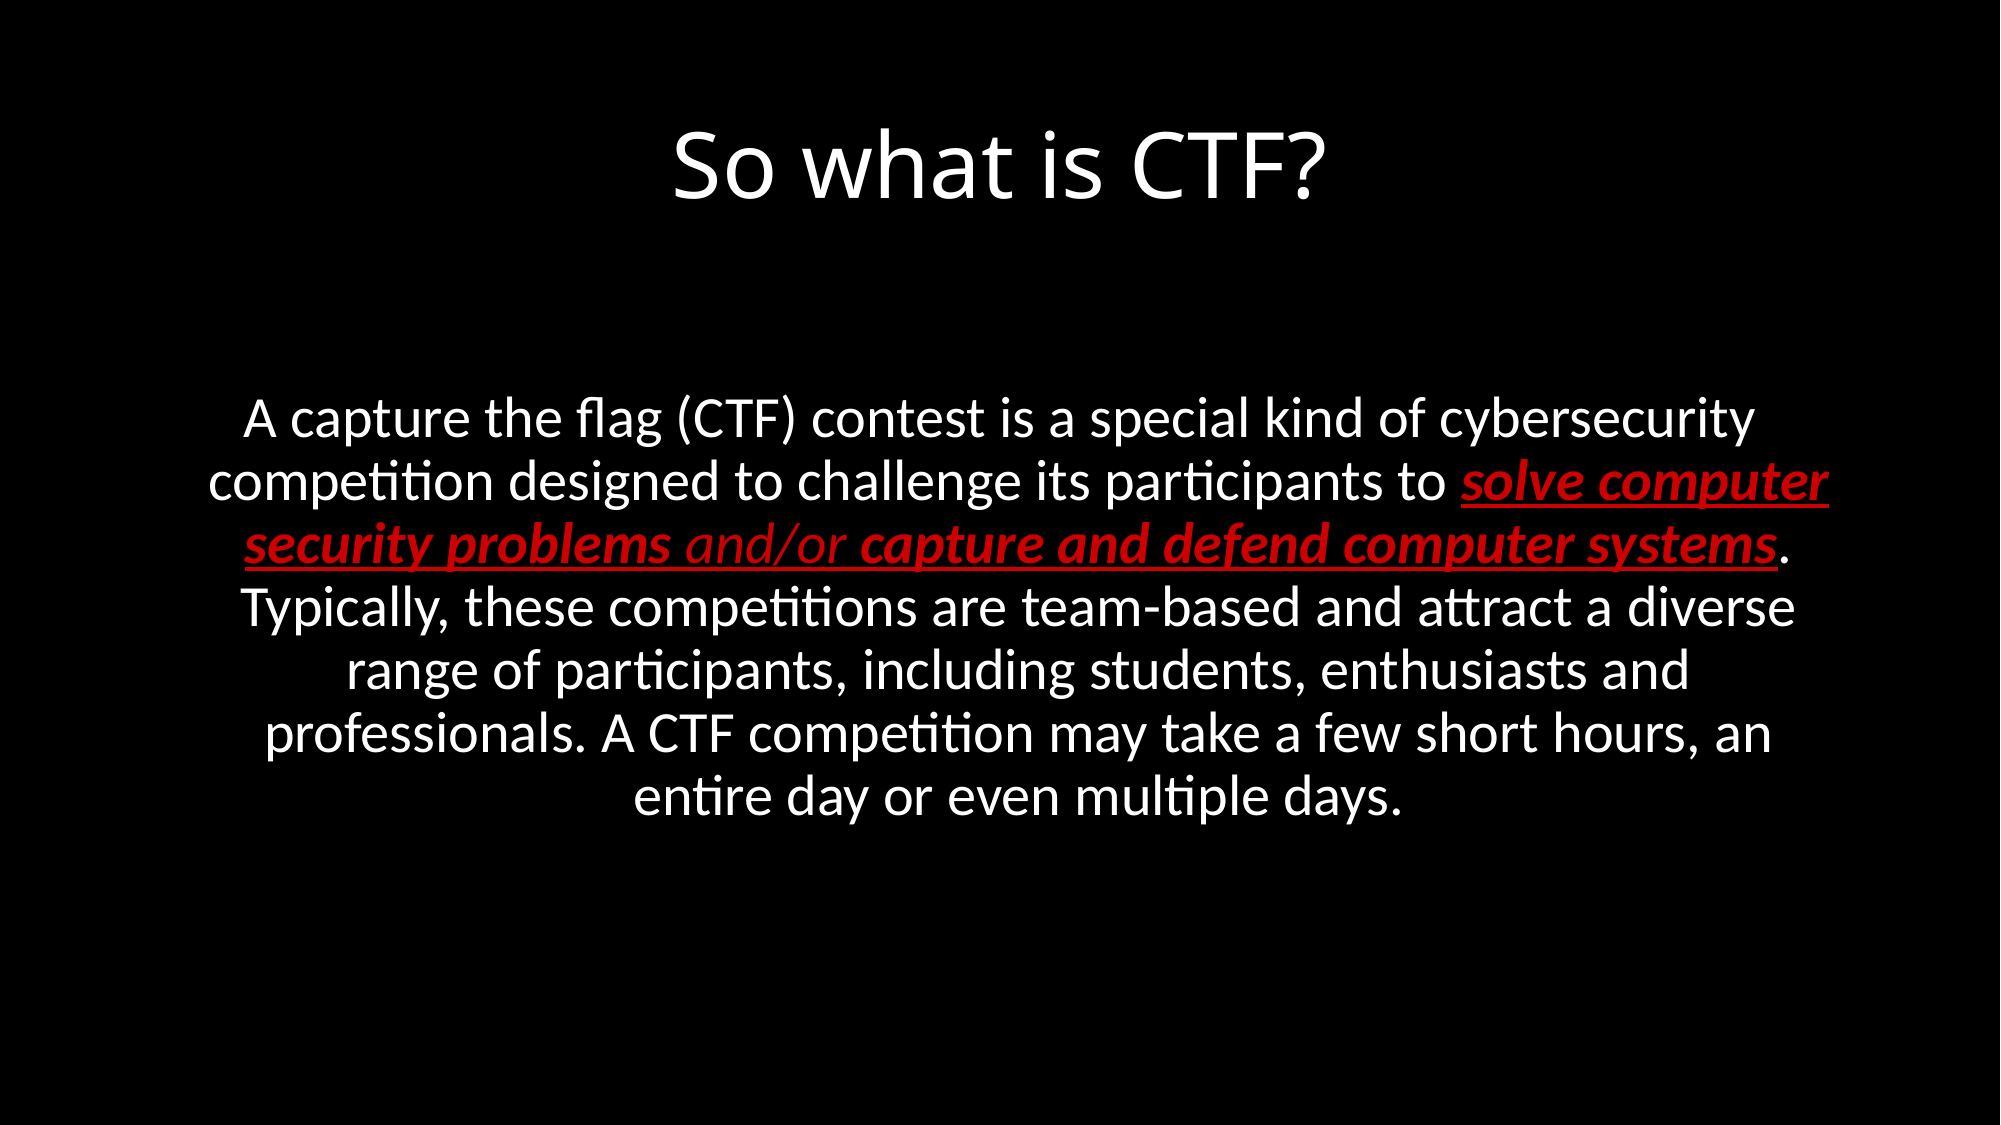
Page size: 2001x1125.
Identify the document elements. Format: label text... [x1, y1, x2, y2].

title So what is CTF? [137, 59, 1863, 278]
list A capture the flag (CTF) contest is a special kind of cybersecurity competition designed to challenge its participants to solve computer security problems and/or capture and defend computer systems. Typically, these competitions are team-based and attract a diverse range of participants, including students, enthusiasts and professionals. A CTF competition may take a few short hours, an entire day or even multiple days. [137, 380, 1863, 850]
